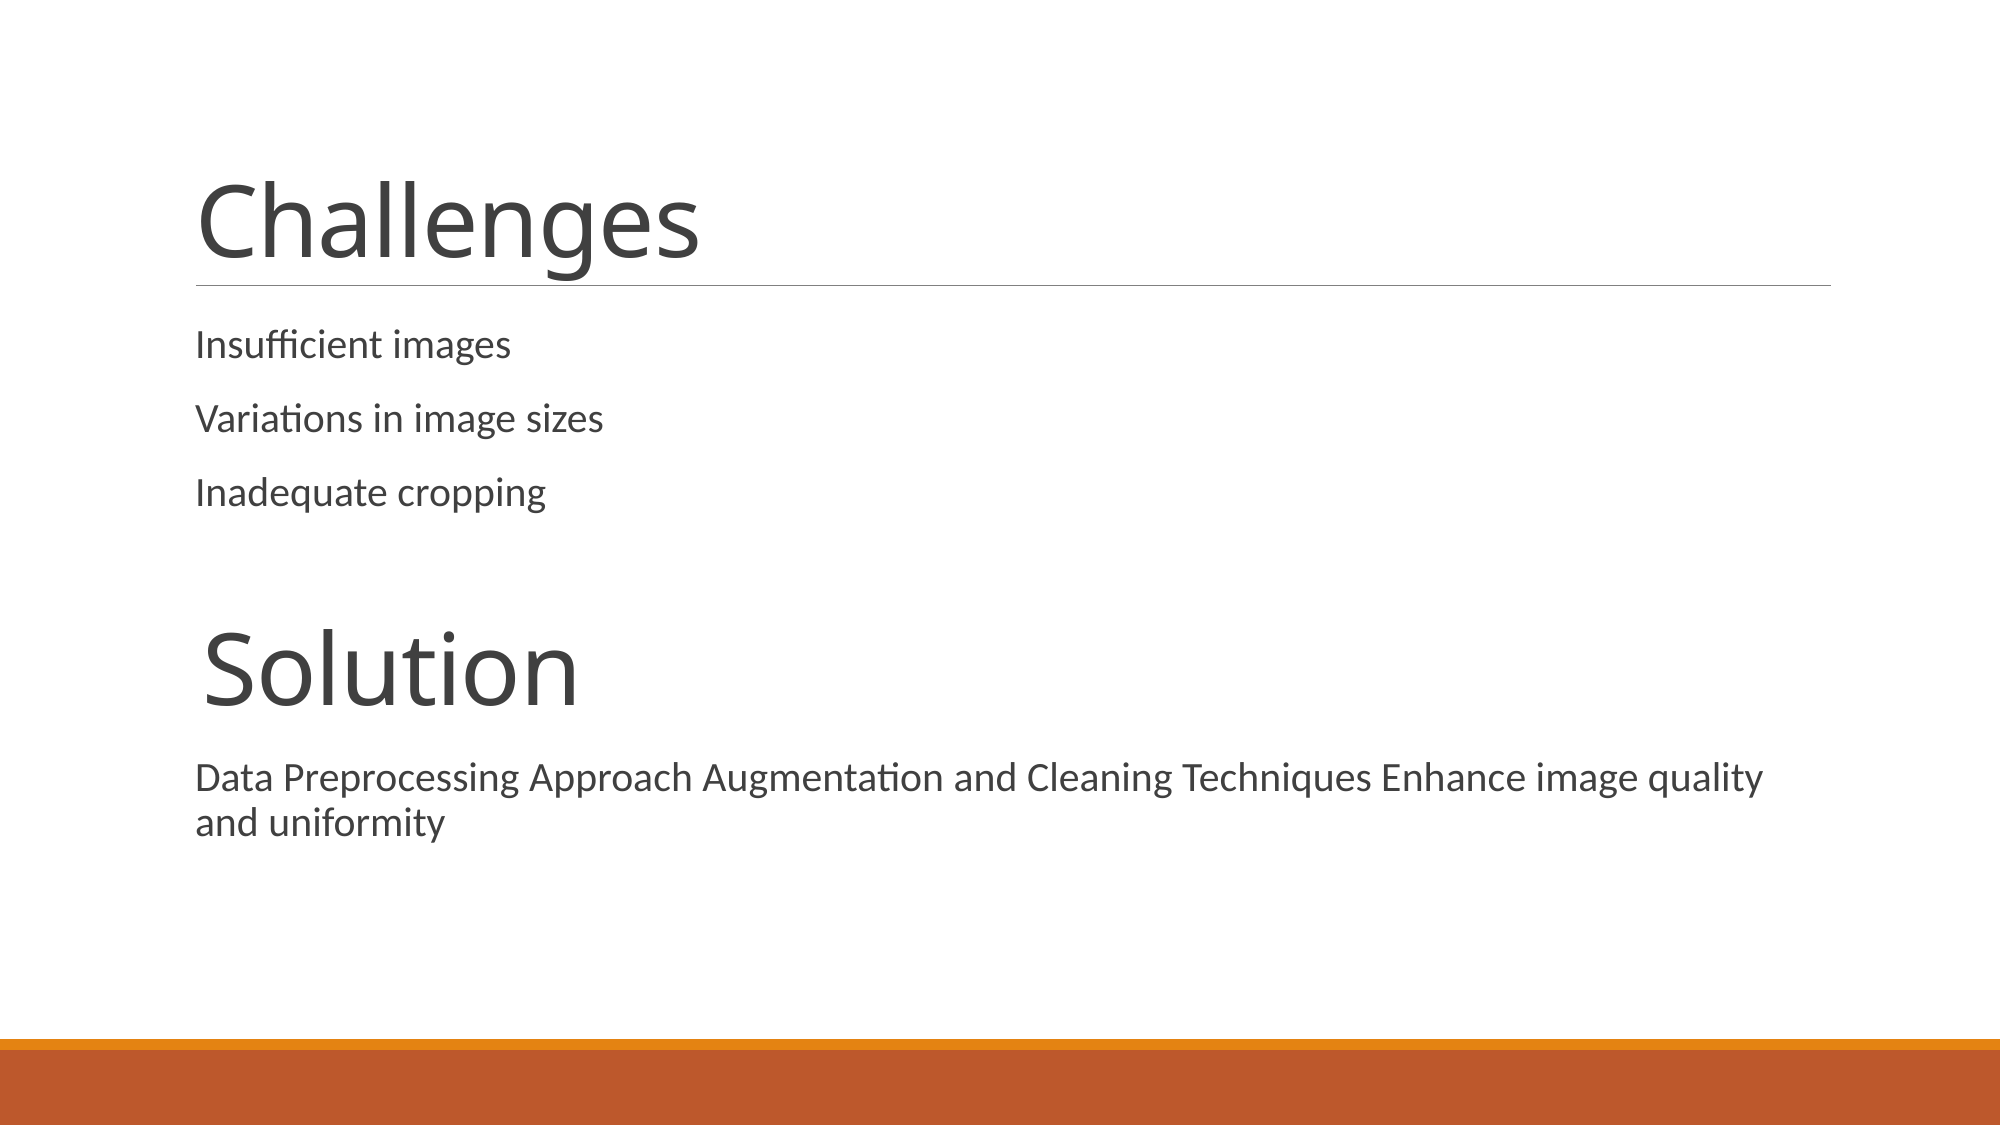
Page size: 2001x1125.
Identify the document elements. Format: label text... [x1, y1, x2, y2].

title Challenges [180, 47, 1830, 285]
list Insufficient images Variations in image sizes Inadequate cropping Solution Data Preprocessing Approach Augmentation and Cleaning Techniques Enhance image quality and uniformity [180, 314, 1830, 975]
